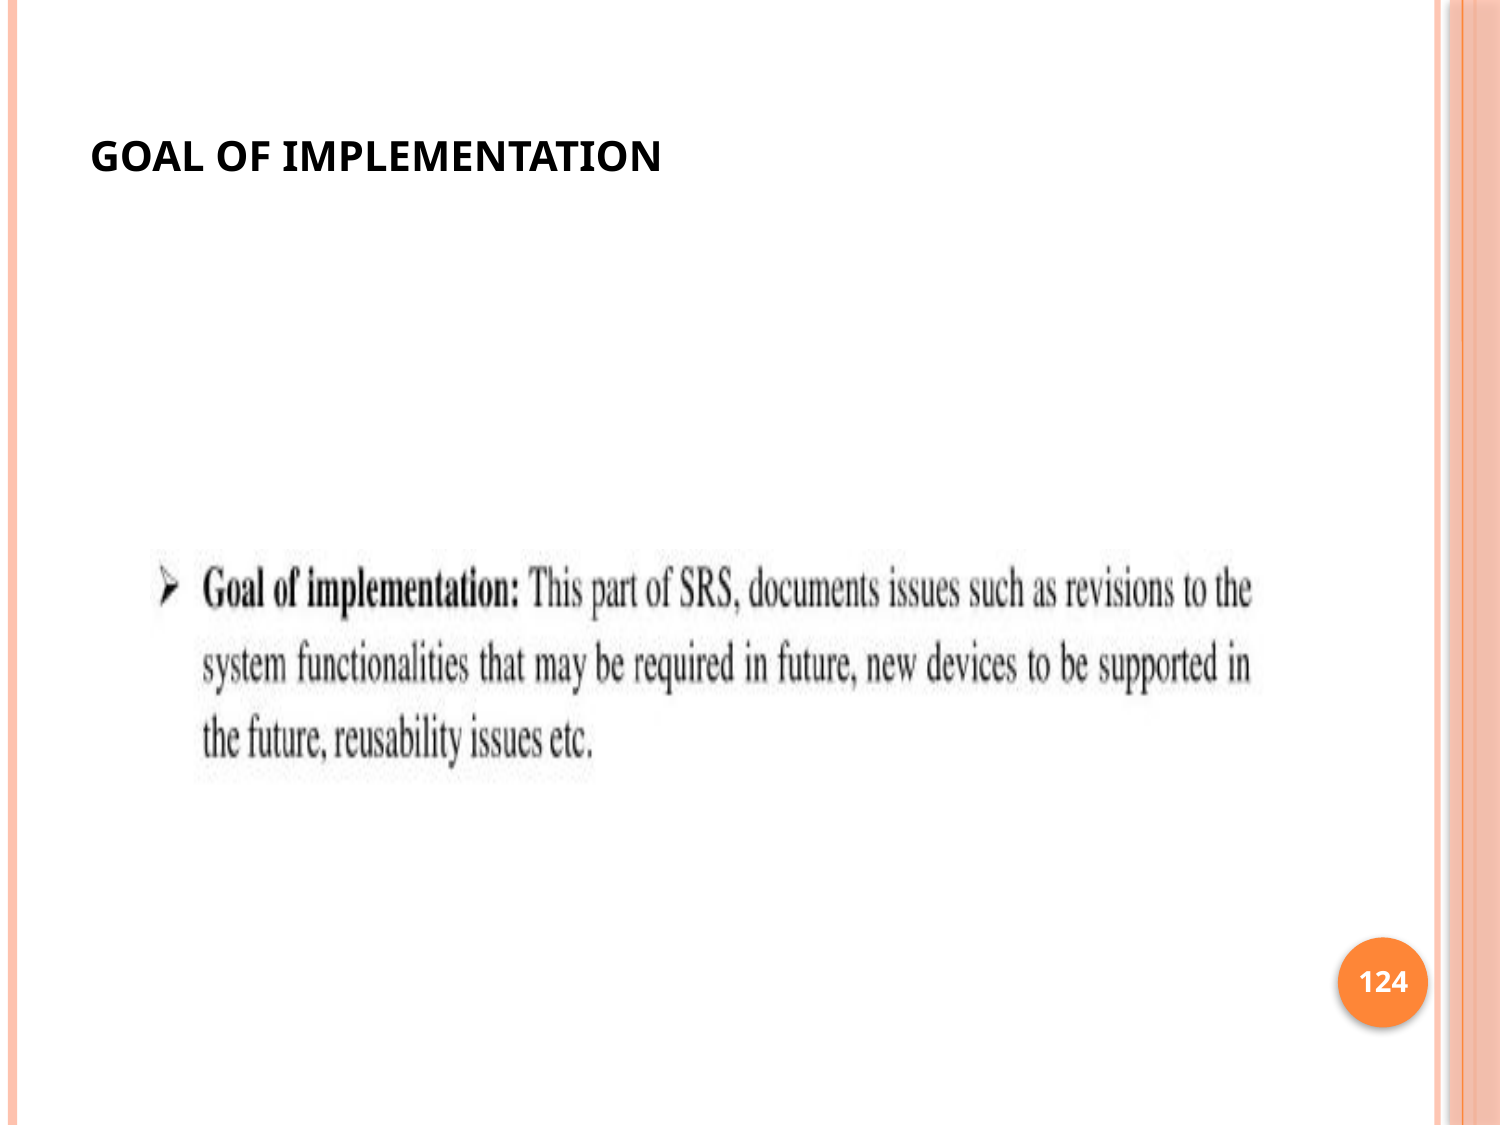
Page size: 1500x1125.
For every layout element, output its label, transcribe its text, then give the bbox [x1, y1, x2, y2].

slide_number 124 [1333, 940, 1434, 1027]
title GOAL OF IMPLEMENTATION [75, 45, 1300, 233]
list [149, 549, 1276, 788]
